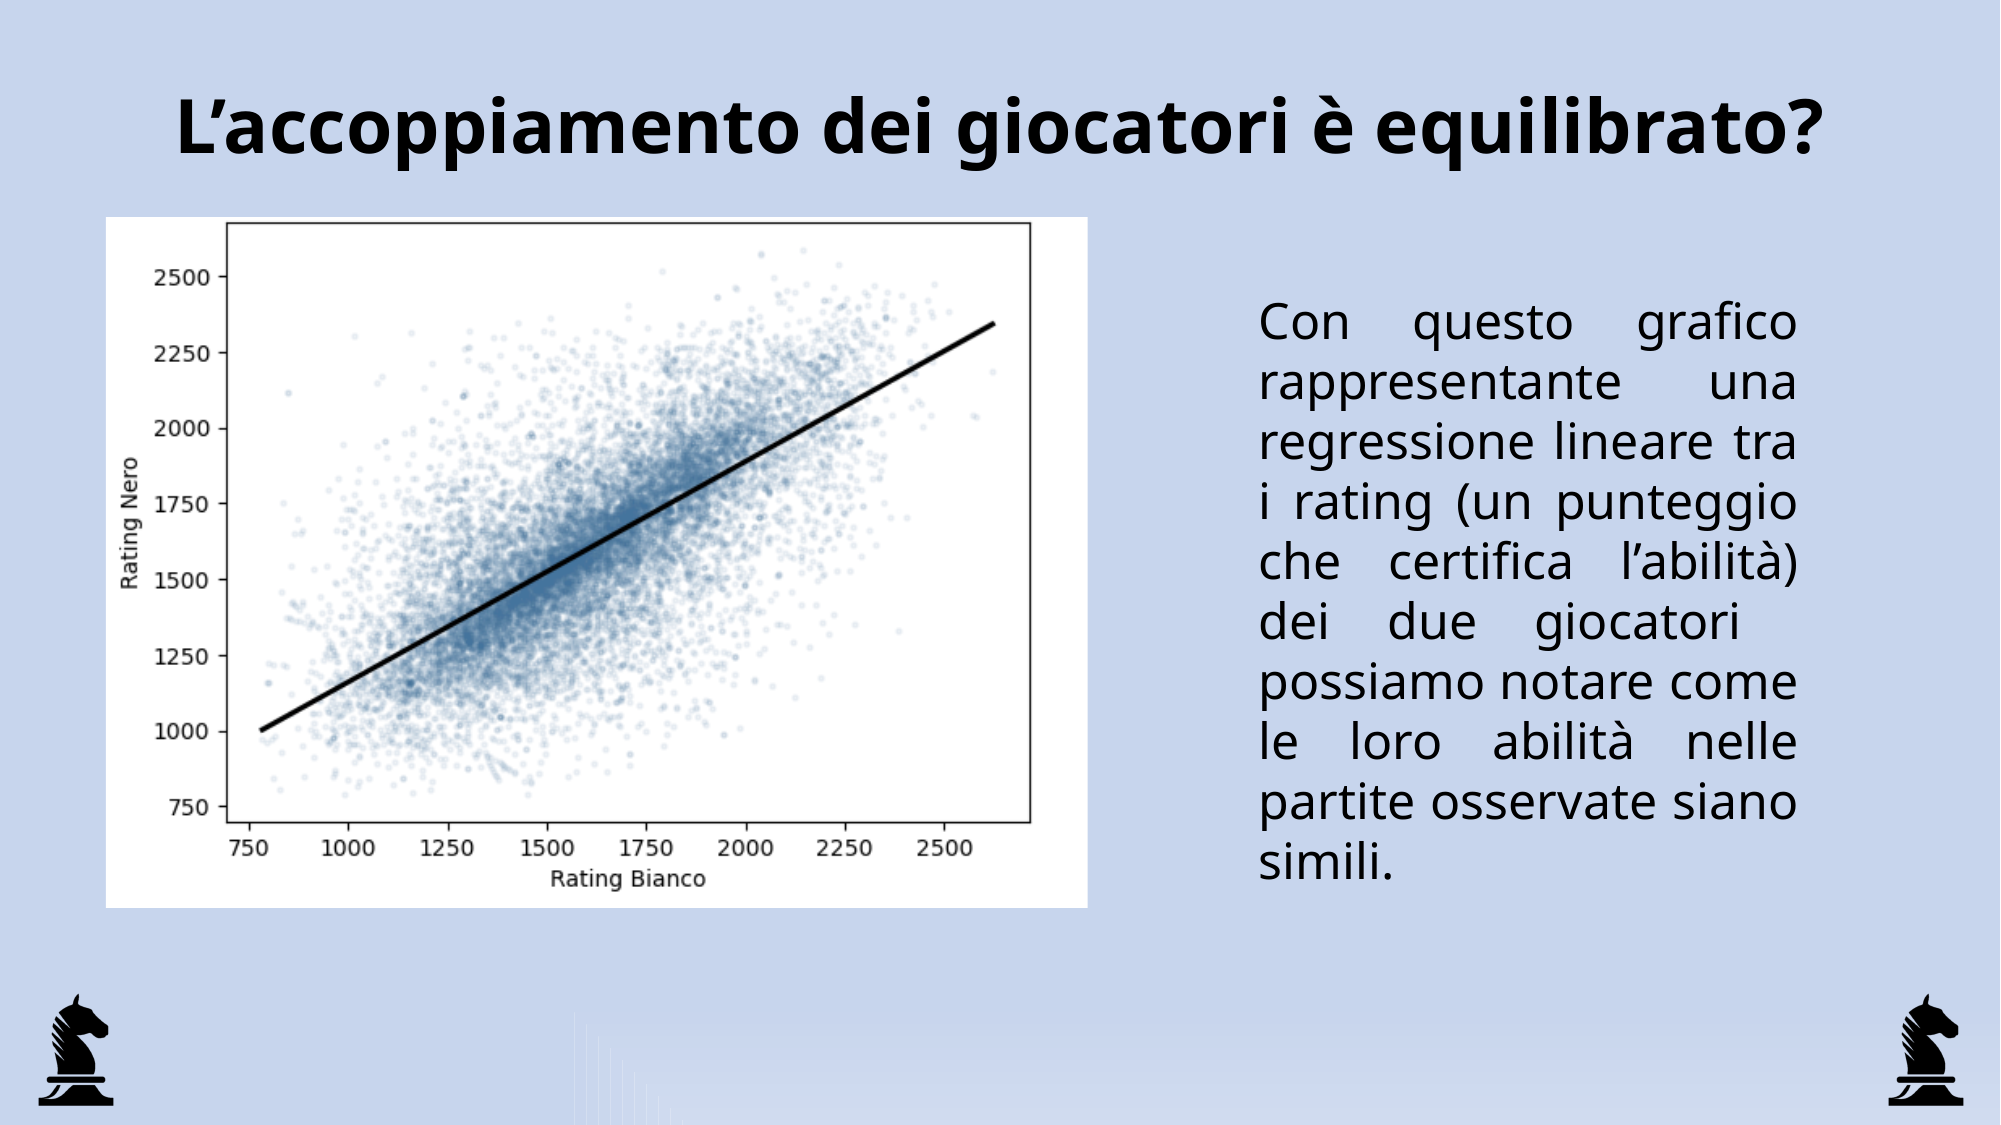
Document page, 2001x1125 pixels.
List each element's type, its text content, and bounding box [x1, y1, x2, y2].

text_box Con questo grafico rappresentante una regressione lineare tra i rating (un punteggio che certifica l’abilità) dei due giocatori possiamo notare come le loro abilità nelle partite osservate siano simili. [1243, 282, 1815, 898]
picture [105, 217, 1088, 908]
picture [0, 974, 150, 1125]
text_box L’accoppiamento dei giocatori è equilibrato? [105, 71, 1895, 177]
picture [1849, 974, 2000, 1125]
